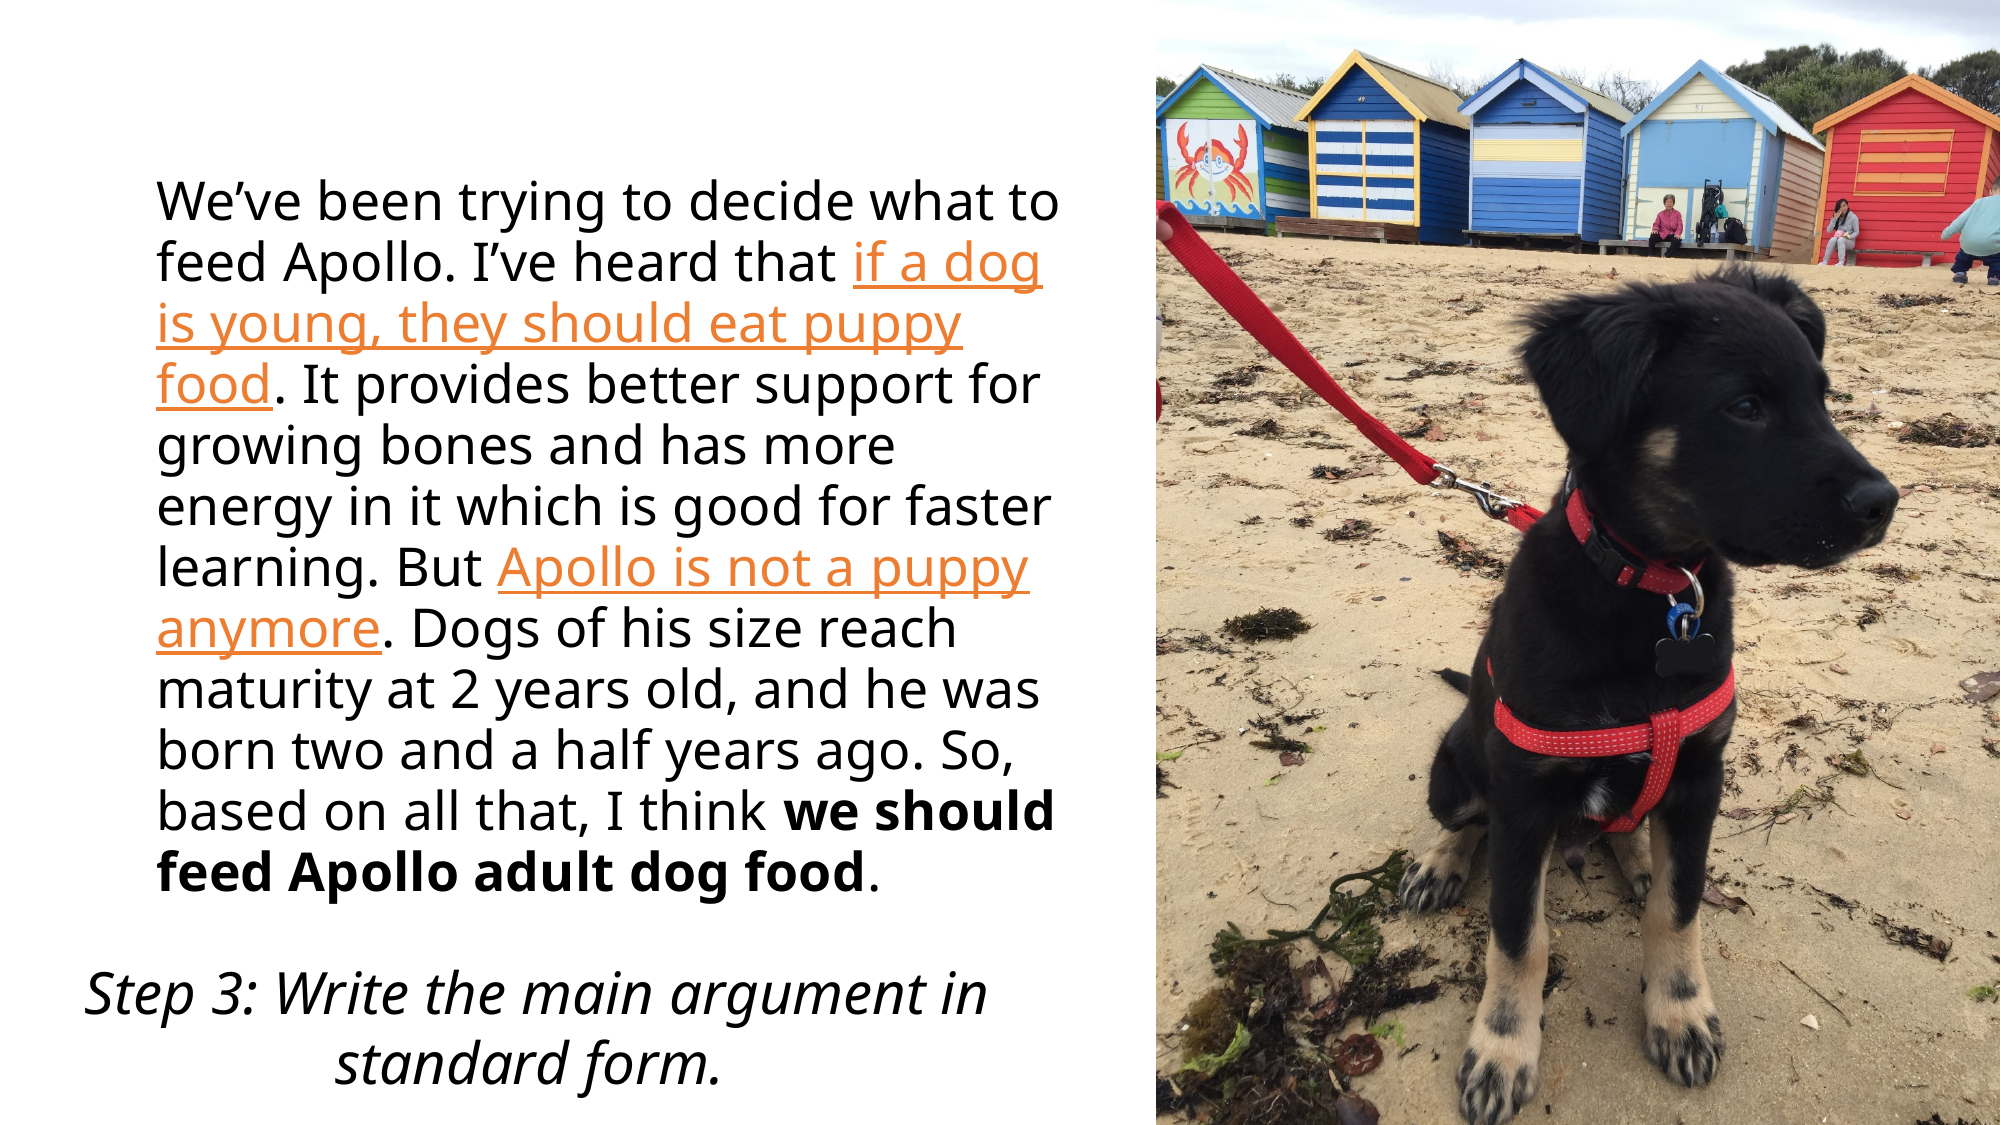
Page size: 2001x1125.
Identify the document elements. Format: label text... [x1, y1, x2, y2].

text_box We’ve been trying to decide what to feed Apollo. I’ve heard that if a dog is young, they should eat puppy food. It provides better support for growing bones and has more energy in it which is good for faster learning. But Apollo is not a puppy anymore. Dogs of his size reach maturity at 2 years old, and he was born two and a half years ago. So, based on all that, I think we should feed Apollo adult dog food. [141, 164, 1087, 949]
text_box Step 3: Write the main argument in standard form. [0, 949, 1129, 1104]
picture [1156, 0, 2000, 1125]
